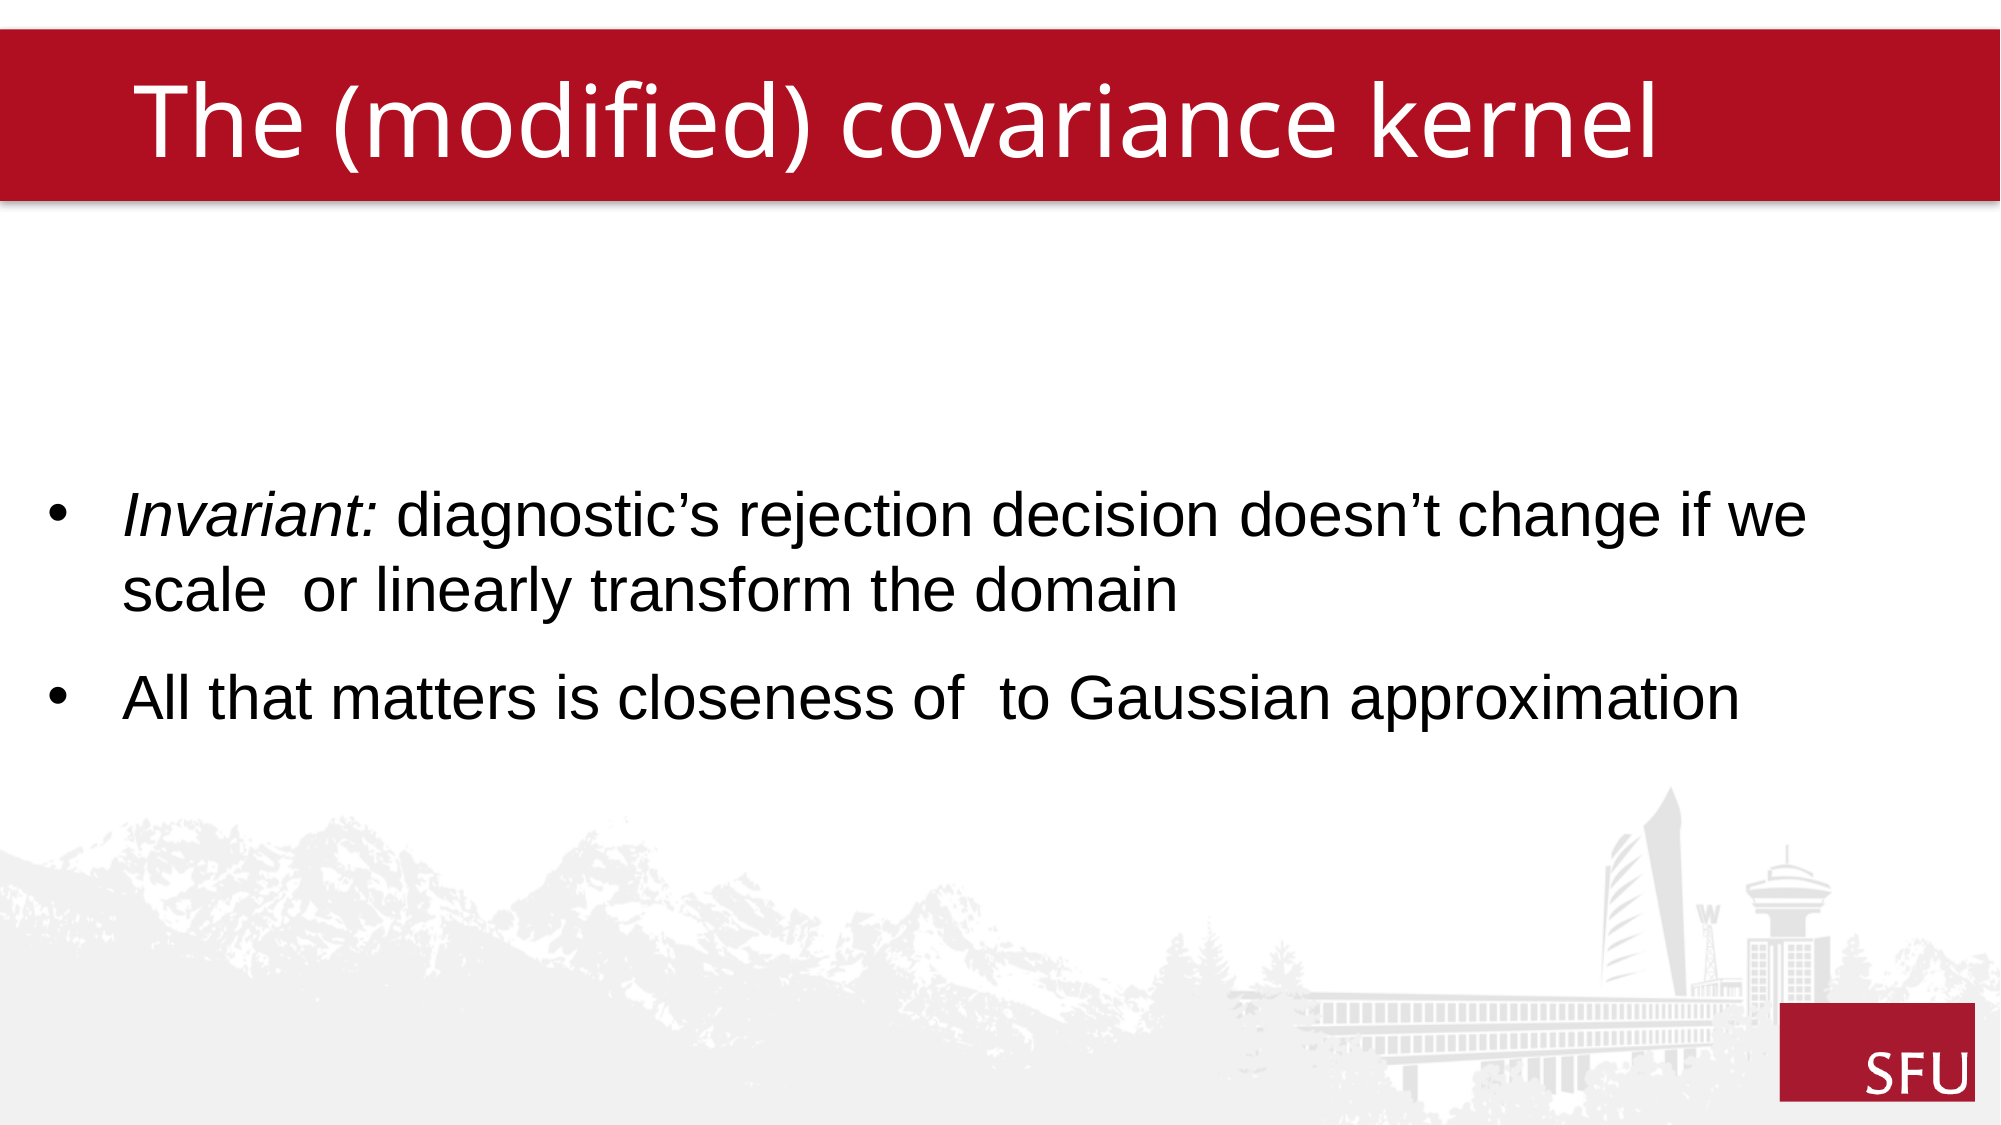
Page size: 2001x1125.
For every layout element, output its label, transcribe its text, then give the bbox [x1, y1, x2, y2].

text_box [0, 29, 2000, 202]
title The (modified) covariance kernel [118, 50, 1919, 181]
picture [1779, 1003, 1975, 1102]
